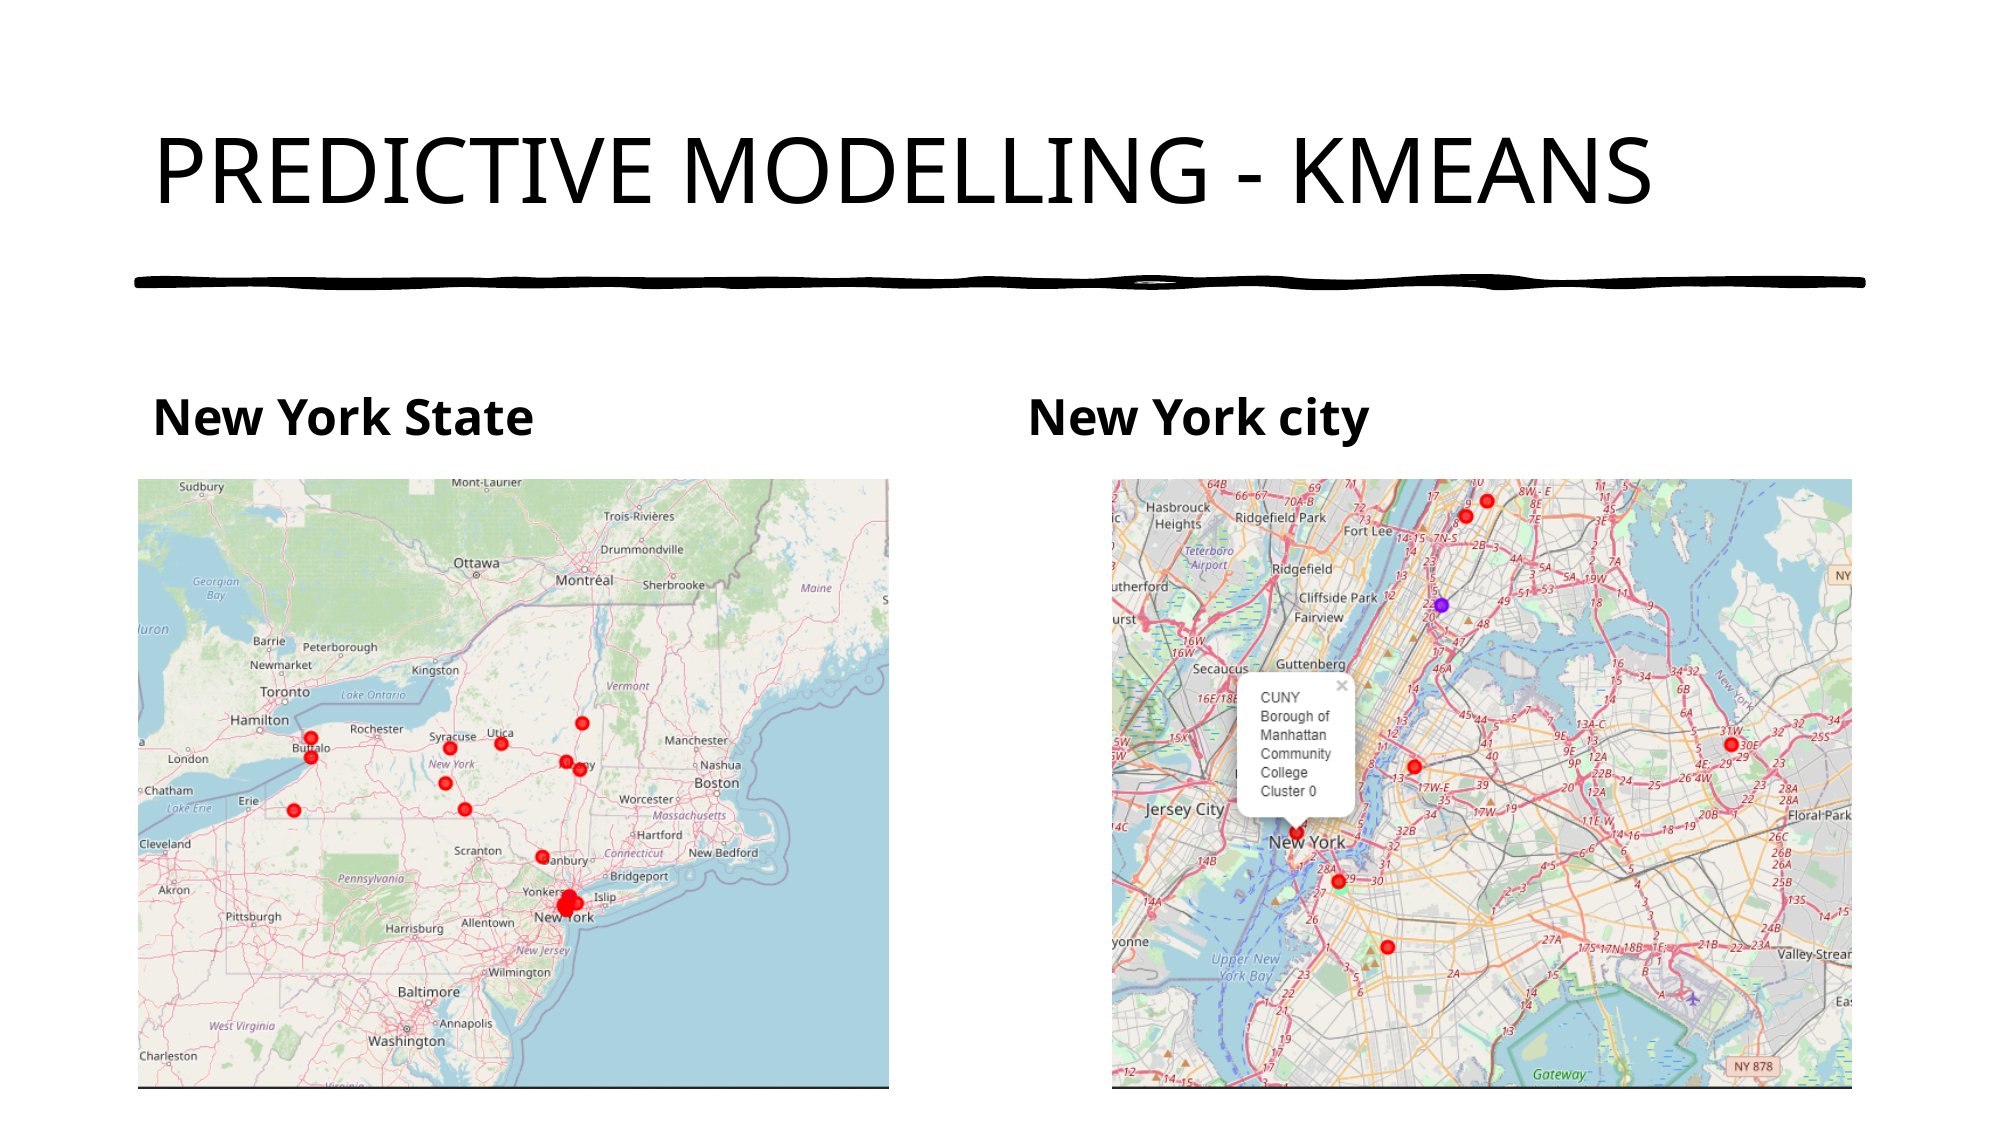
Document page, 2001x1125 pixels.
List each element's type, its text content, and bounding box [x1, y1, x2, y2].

list New York State [137, 318, 984, 454]
title PREDICTIVE MODELLING - KMEANS [137, 59, 1863, 278]
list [138, 479, 889, 1089]
list New York city [1012, 318, 1863, 454]
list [1112, 479, 1852, 1089]
